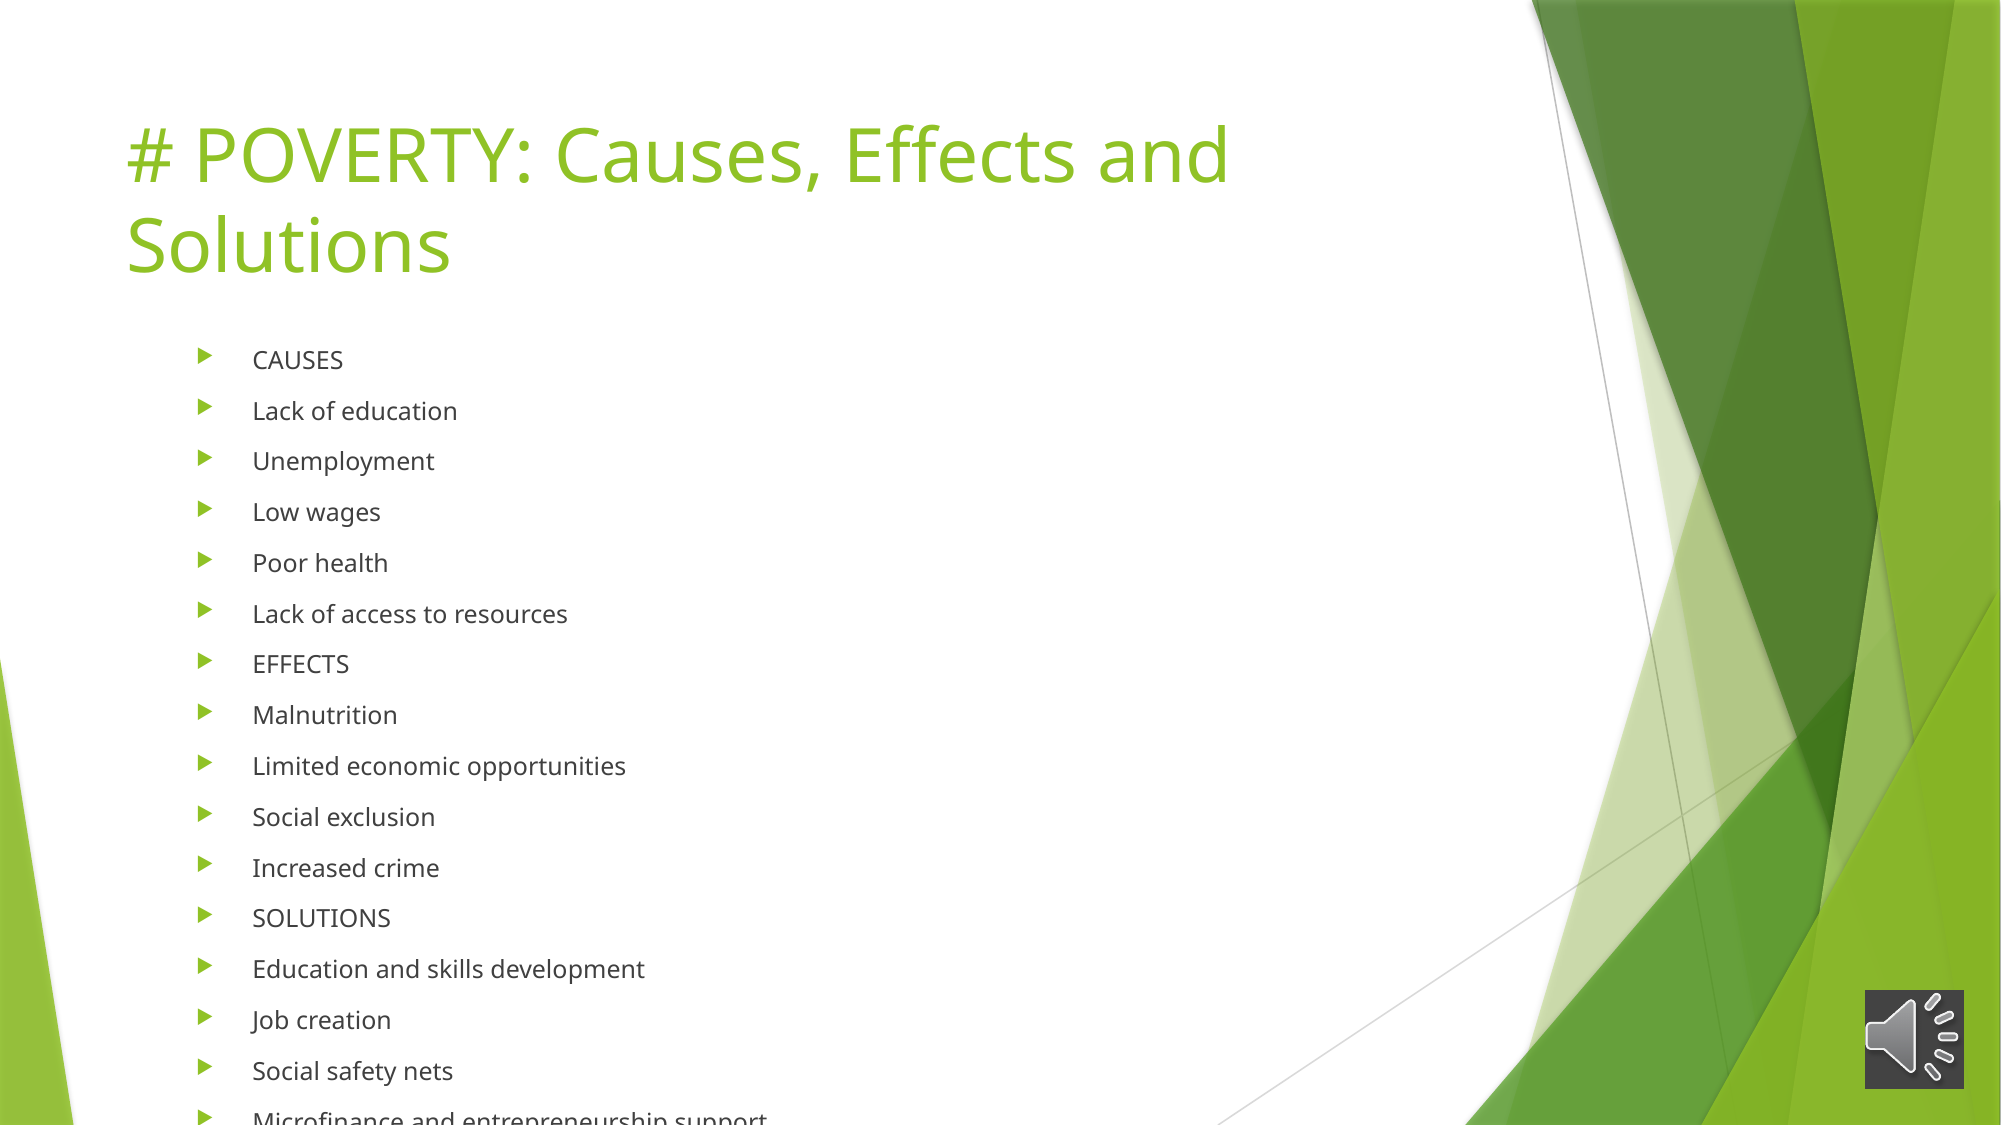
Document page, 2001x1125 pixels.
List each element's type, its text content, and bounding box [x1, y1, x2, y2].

title # POVERTY: Causes, Effects and Solutions [111, 99, 1522, 317]
picture [1864, 989, 1966, 1091]
list CAUSES Lack of education Unemployment Low wages Poor health Lack of access to resources EFFECTS Malnutrition Limited economic opportunities Social exclusion Increased crime SOLUTIONS Education and skills development Job creation Social safety nets Microfinance and entrepreneurship support Improved healthcare access Anti-corruption efforts [181, 336, 1649, 1125]
